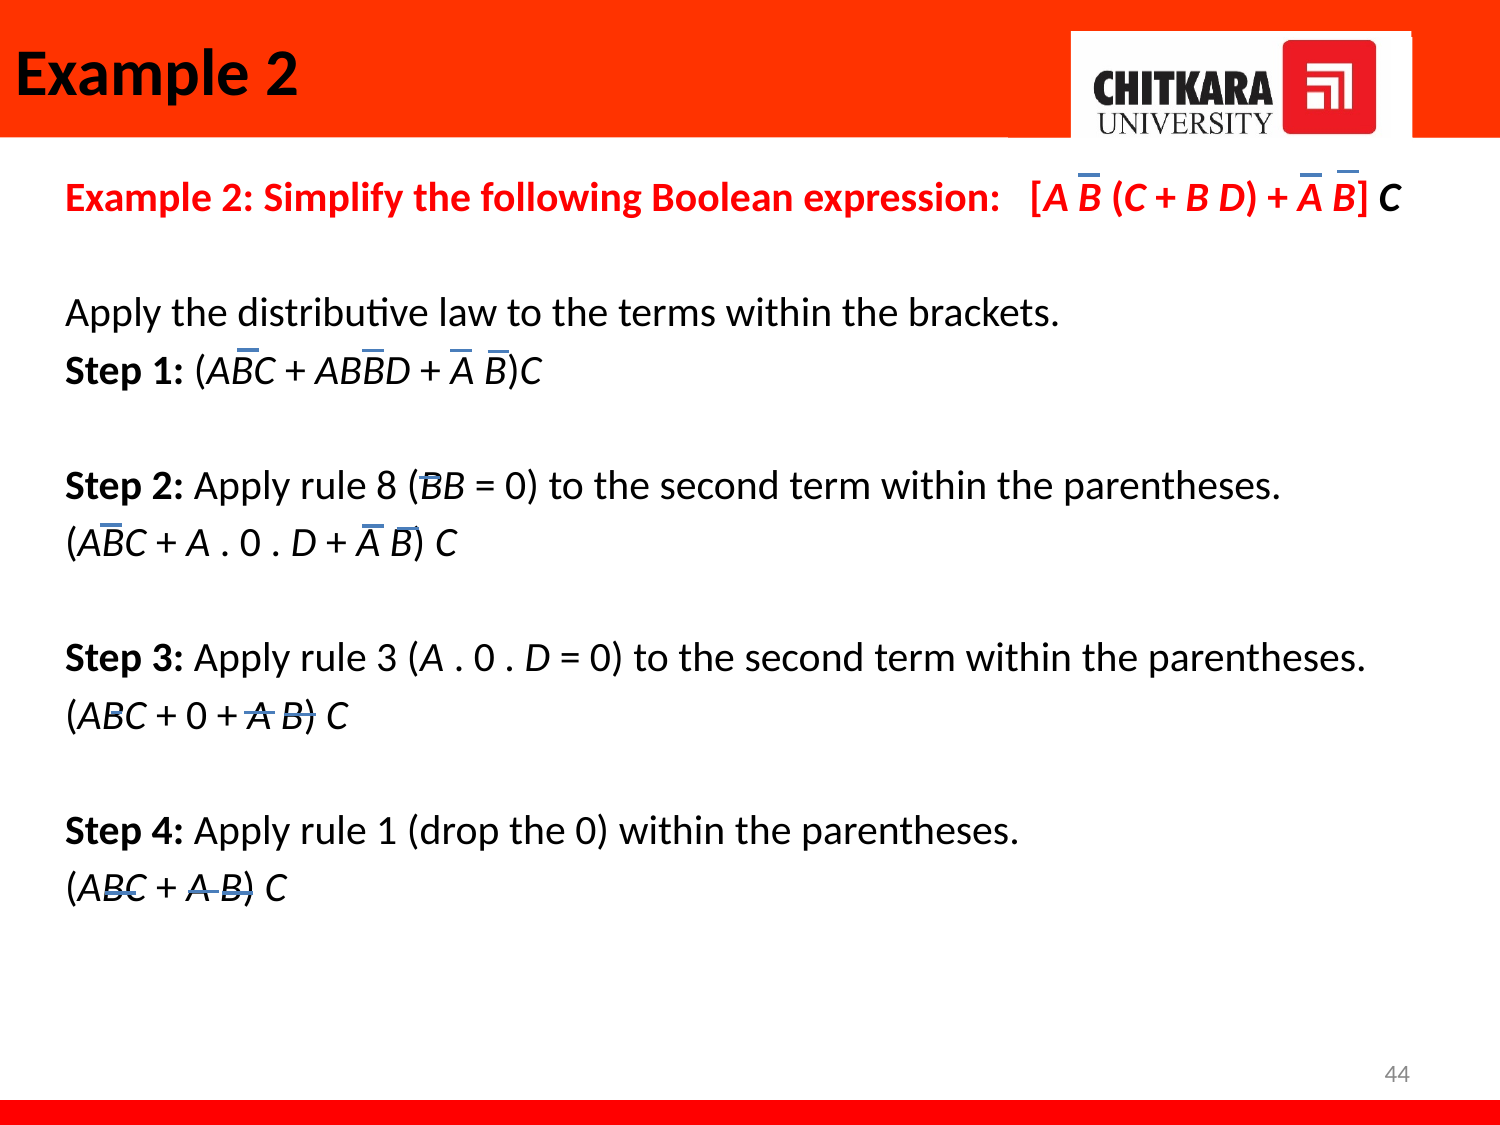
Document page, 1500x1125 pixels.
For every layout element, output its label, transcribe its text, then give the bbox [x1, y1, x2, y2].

slide_number 44 [1074, 1042, 1425, 1103]
list Example 2: Simplify the following Boolean expression: [A B (C + B D) + A B] C Apply the distributive law to the terms within the brackets. Step 1: (ABC + ABBD + A B)C Step 2: Apply rule 8 (BB = 0) to the second term within the parentheses. (ABC + A . 0 . D + A B) C Step 3: Apply rule 3 (A . 0 . D = 0) to the second term within the parentheses. (ABC + 0 + A B) C Step 4: Apply rule 1 (drop the 0) within the parentheses. (ABC + A B) C [50, 162, 1463, 1038]
title Example 2 [0, 0, 1063, 138]
picture [1074, 37, 1391, 138]
